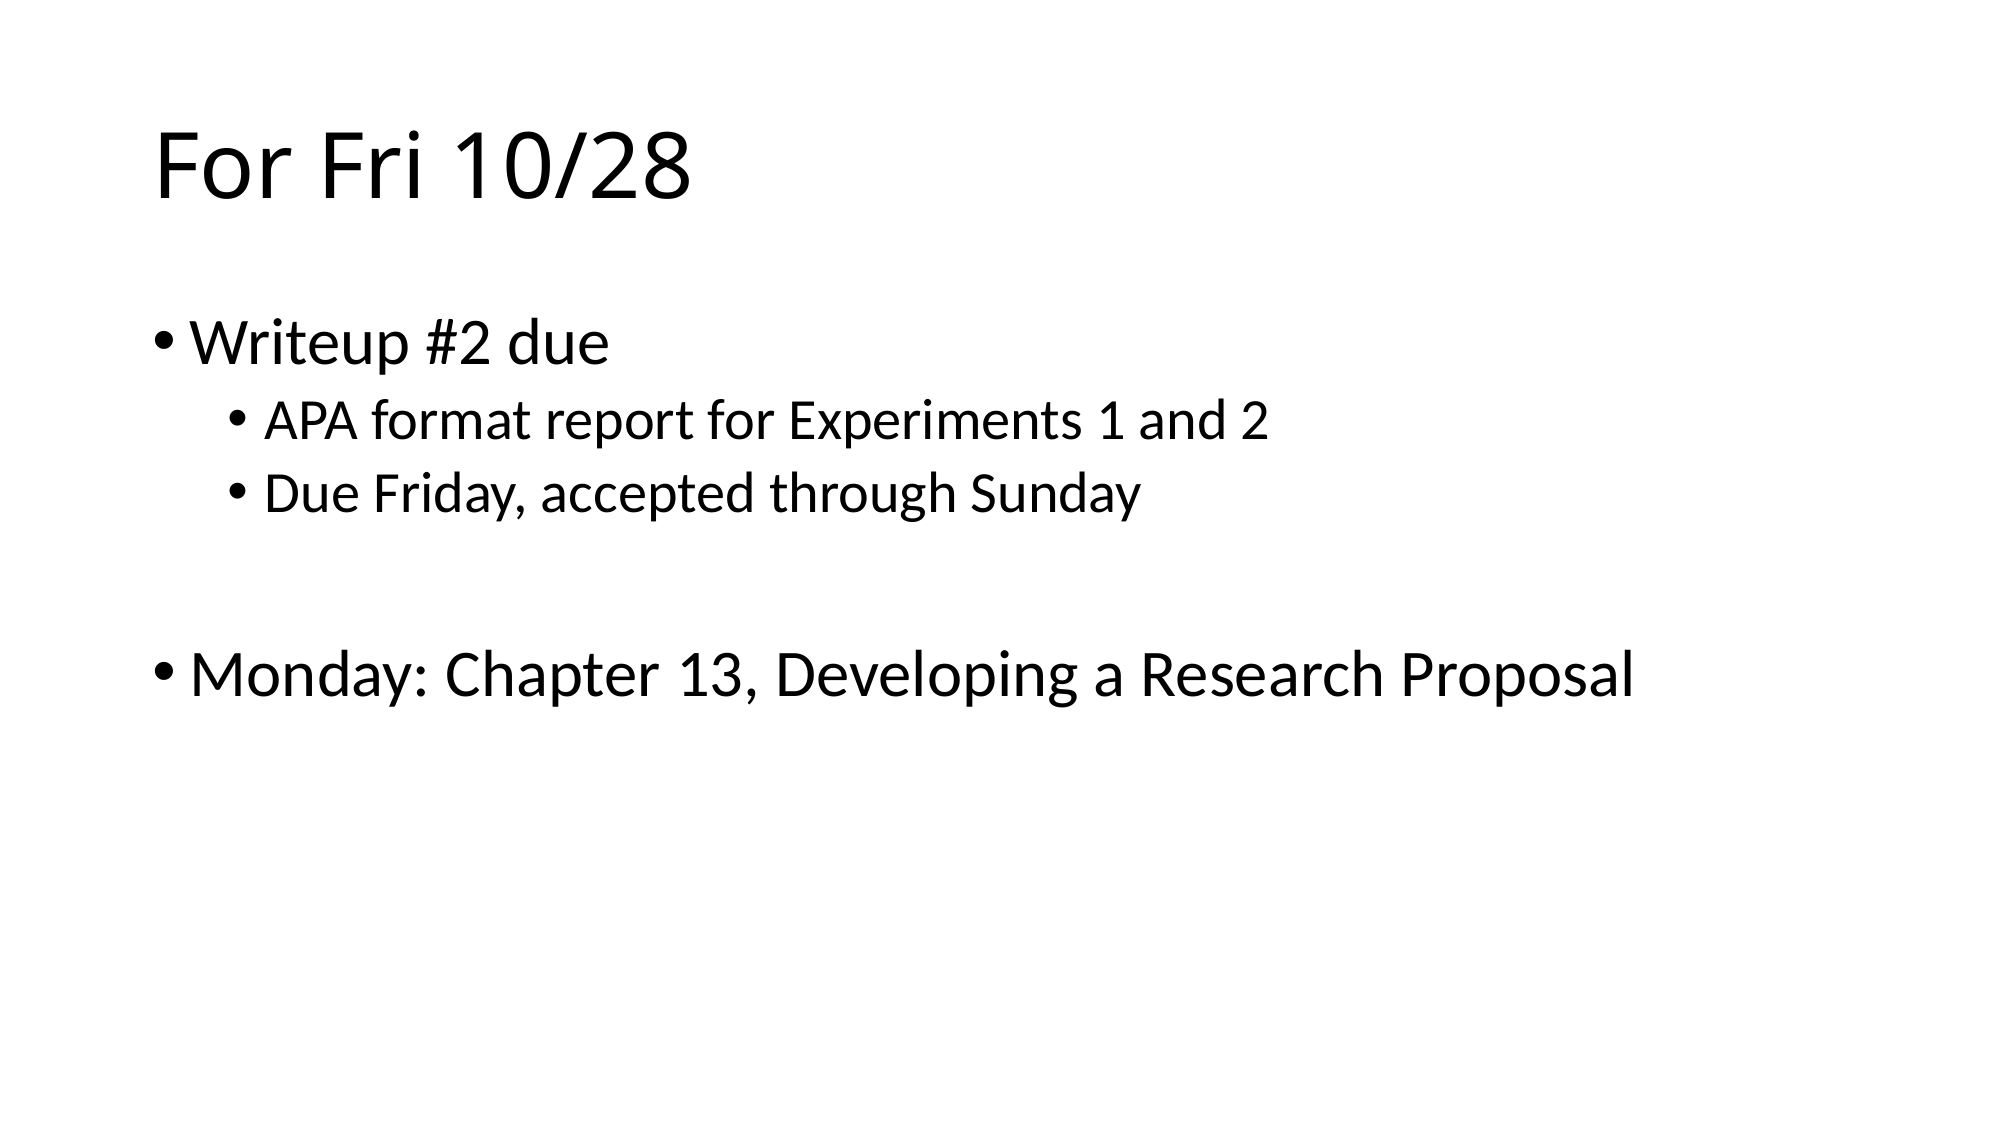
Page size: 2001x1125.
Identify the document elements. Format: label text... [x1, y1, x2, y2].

title For Fri 10/28 [137, 59, 1863, 278]
list Writeup #2 due APA format report for Experiments 1 and 2 Due Friday, accepted through Sunday Monday: Chapter 13, Developing a Research Proposal [137, 299, 1863, 1014]
